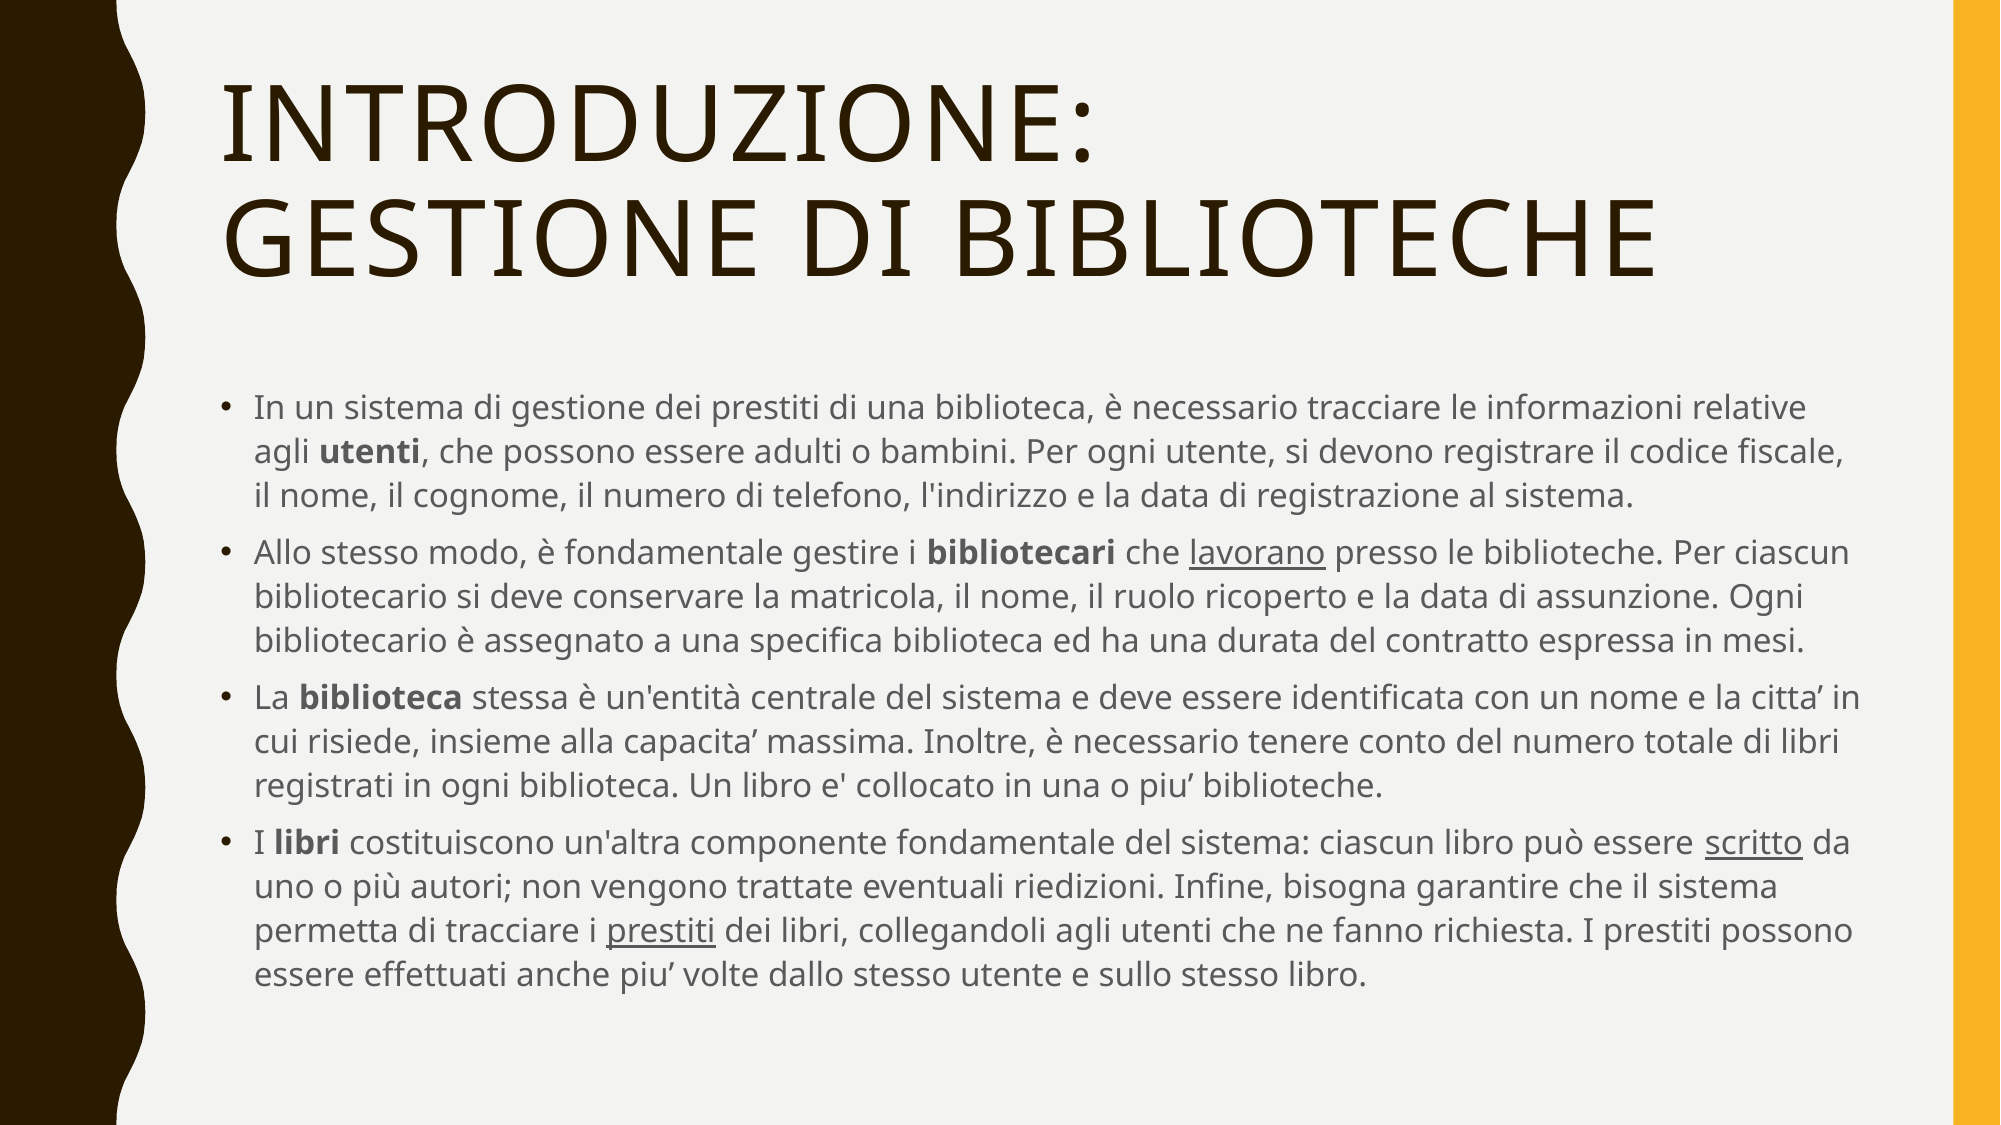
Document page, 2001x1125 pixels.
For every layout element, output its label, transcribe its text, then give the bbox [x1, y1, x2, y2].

title Introduzione: Gestione di biblioteche [205, 62, 1875, 308]
list In un sistema di gestione dei prestiti di una biblioteca, è necessario tracciare le informazioni relative agli utenti, che possono essere adulti o bambini. Per ogni utente, si devono registrare il codice fiscale, il nome, il cognome, il numero di telefono, l'indirizzo e la data di registrazione al sistema. Allo stesso modo, è fondamentale gestire i bibliotecari che lavorano presso le biblioteche. Per ciascun bibliotecario si deve conservare la matricola, il nome, il ruolo ricoperto e la data di assunzione. Ogni bibliotecario è assegnato a una specifica biblioteca ed ha una durata del contratto espressa in mesi. La biblioteca stessa è un'entità centrale del sistema e deve essere identificata con un nome e la citta’ in cui risiede, insieme alla capacita’ massima. Inoltre, è necessario tenere conto del numero totale di libri registrati in ogni biblioteca. Un libro e' collocato in una o piu’ biblioteche. I libri costituiscono un'altra componente fondamentale del sistema: ciascun libro può essere scritto da uno o più autori; non vengono trattate eventuali riedizioni. Infine, bisogna garantire che il sistema permetta di tracciare i prestiti dei libri, collegandoli agli utenti che ne fanno richiesta. I prestiti possono essere effettuati anche piu’ volte dallo stesso utente e sullo stesso libro. [205, 375, 1886, 1042]
